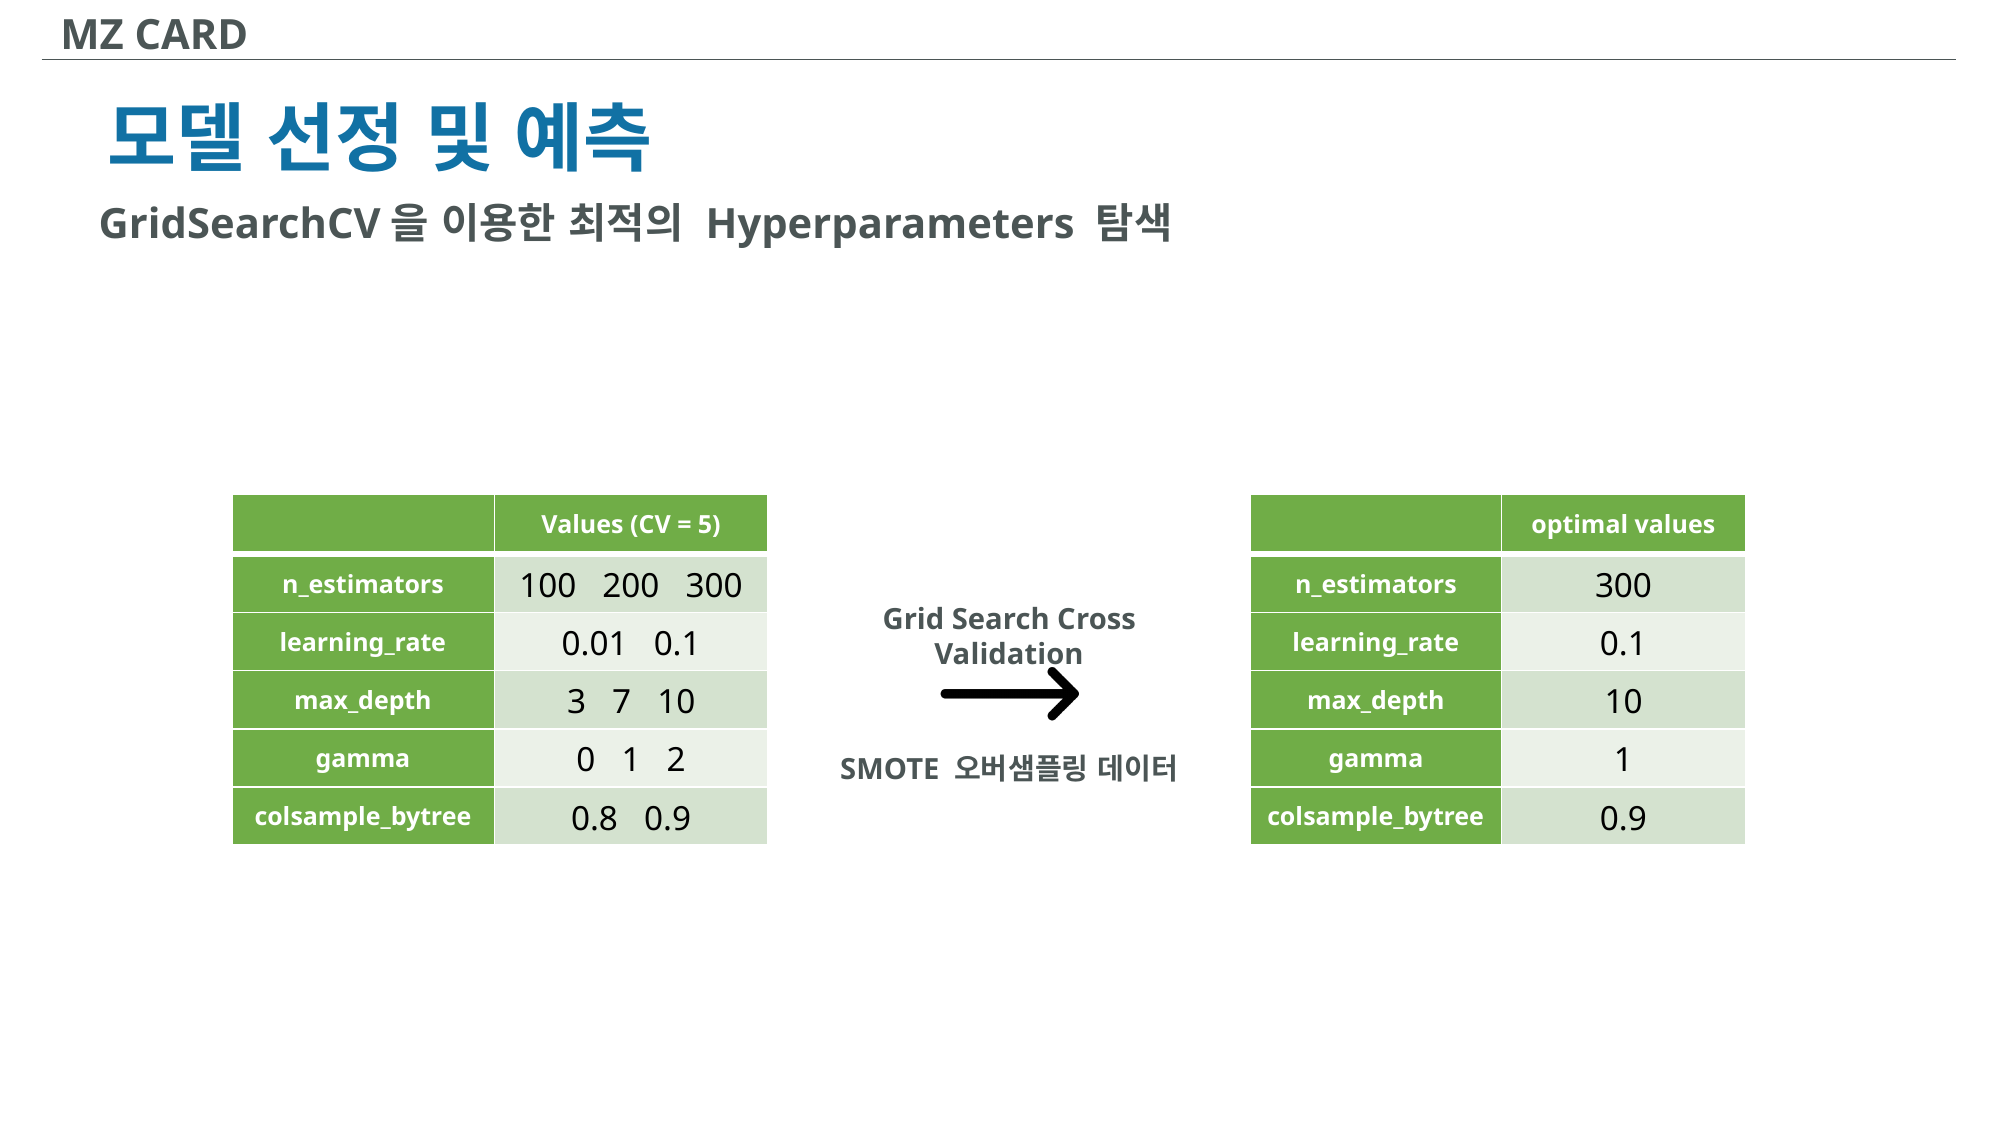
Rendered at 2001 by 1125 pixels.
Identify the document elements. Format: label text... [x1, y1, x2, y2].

table_cell 300 [1502, 557, 1745, 612]
table_cell 0.8 0.9 [495, 788, 767, 844]
table_header Values (CV = 5) [495, 495, 767, 551]
table_cell 0.01 0.1 [495, 613, 767, 670]
table_cell 0.9 [1502, 788, 1745, 844]
table_cell colsample_bytree [233, 788, 494, 844]
table_header optimal values [1502, 495, 1745, 551]
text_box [798, 593, 1220, 794]
table_cell max_depth [233, 671, 494, 728]
table_cell 1 [1502, 730, 1745, 786]
table_cell gamma [1251, 730, 1501, 786]
text_box 모델 선정 및 예측 [92, 83, 669, 188]
text_box GridSearchCV을 이용한 최적의 Hyperparameters 탐색 [83, 189, 1431, 255]
table_cell n_estimators [1251, 557, 1501, 612]
table_cell gamma [233, 730, 494, 786]
text_box MZ CARD [45, 0, 264, 59]
table_cell 10 [1502, 671, 1745, 728]
table_cell learning_rate [233, 613, 494, 670]
table_cell 0 1 2 [495, 730, 767, 786]
table_cell colsample_bytree [1251, 788, 1501, 844]
table_cell learning_rate [1251, 613, 1501, 670]
text_box MZ CARD [45, 60, 264, 65]
table_header [233, 495, 494, 551]
table_cell 0.1 [1502, 613, 1745, 670]
table_header [1251, 495, 1501, 551]
table_cell max_depth [1251, 671, 1501, 728]
table_cell n_estimators [233, 557, 494, 612]
table_cell 3 7 10 [495, 671, 767, 728]
table_cell 100 200 300 [495, 557, 767, 612]
